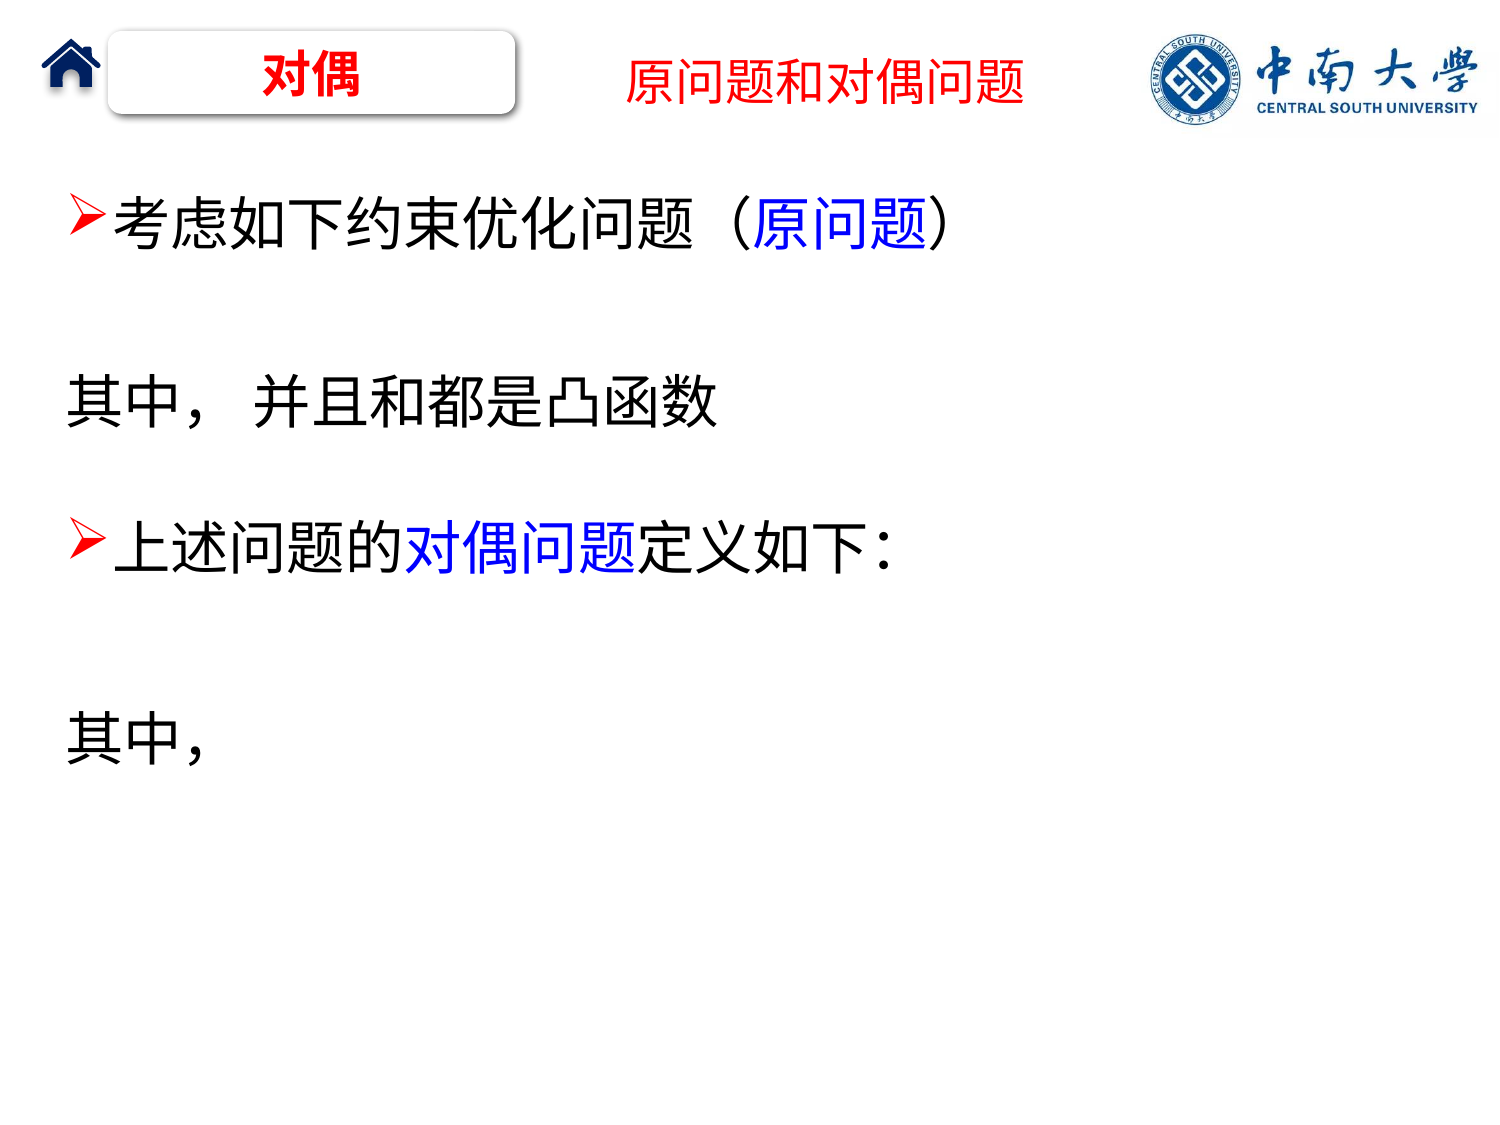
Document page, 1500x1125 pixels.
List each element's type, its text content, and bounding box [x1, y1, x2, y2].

picture [1135, 22, 1499, 138]
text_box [41, 30, 516, 115]
text_box 原问题和对偶问题 [583, 43, 1067, 119]
